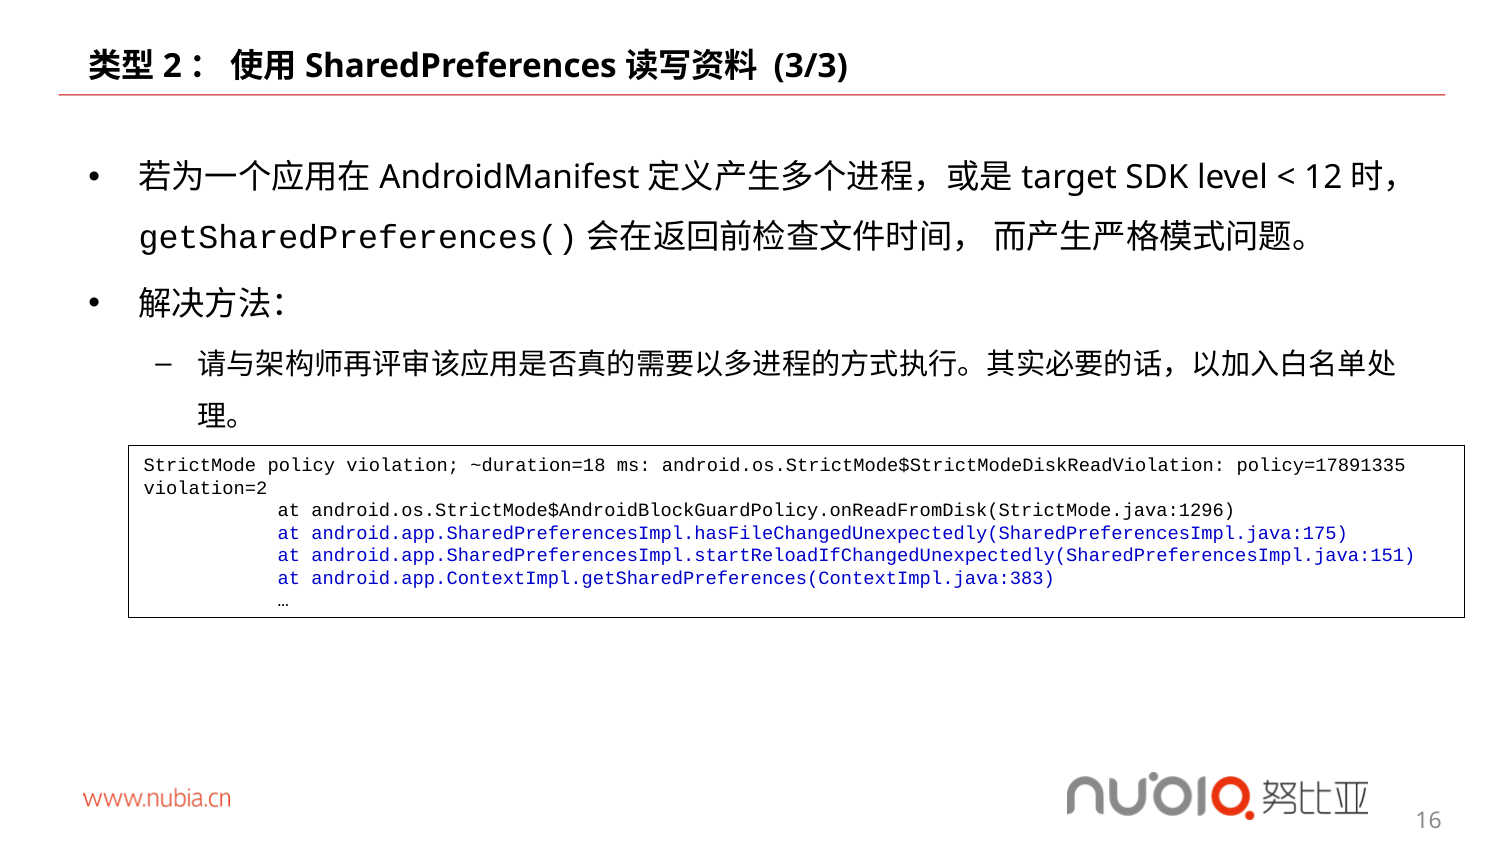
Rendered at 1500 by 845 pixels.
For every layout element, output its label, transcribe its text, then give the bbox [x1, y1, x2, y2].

picture [1066, 771, 1369, 821]
picture [81, 785, 232, 813]
list 若为一个应用在AndroidManifest定义产生多个进程，或是target SDK level < 12时，getSharedPreferences()会在返回前检查文件时间， 而产生严格模式问题。 解决方法： 请与架构师再评审该应用是否真的需要以多进程的方式执行。其实必要的话，以加入白名单处理。 [75, 129, 1425, 754]
text_box StrictMode policy violation; ~duration=18 ms: android.os.StrictMode$StrictModeDiskReadViolation: policy=17891335 violation=2 at android.os.StrictMode$AndroidBlockGuardPolicy.onReadFromDisk(StrictMode.java:1296) at android.app.SharedPreferencesImpl.hasFileChangedUnexpectedly(SharedPreferencesImpl.java:175) at android.app.SharedPreferencesImpl.startReloadIfChangedUnexpectedly(SharedPreferencesImpl.java:151) at android.app.ContextImpl.getSharedPreferences(ContextImpl.java:383) … [128, 445, 1465, 618]
picture [58, 93, 1446, 97]
title 类型2： 使用SharedPreferences读写资料 (3/3) [75, 33, 1425, 94]
slide_number 16 [1253, 799, 1500, 844]
